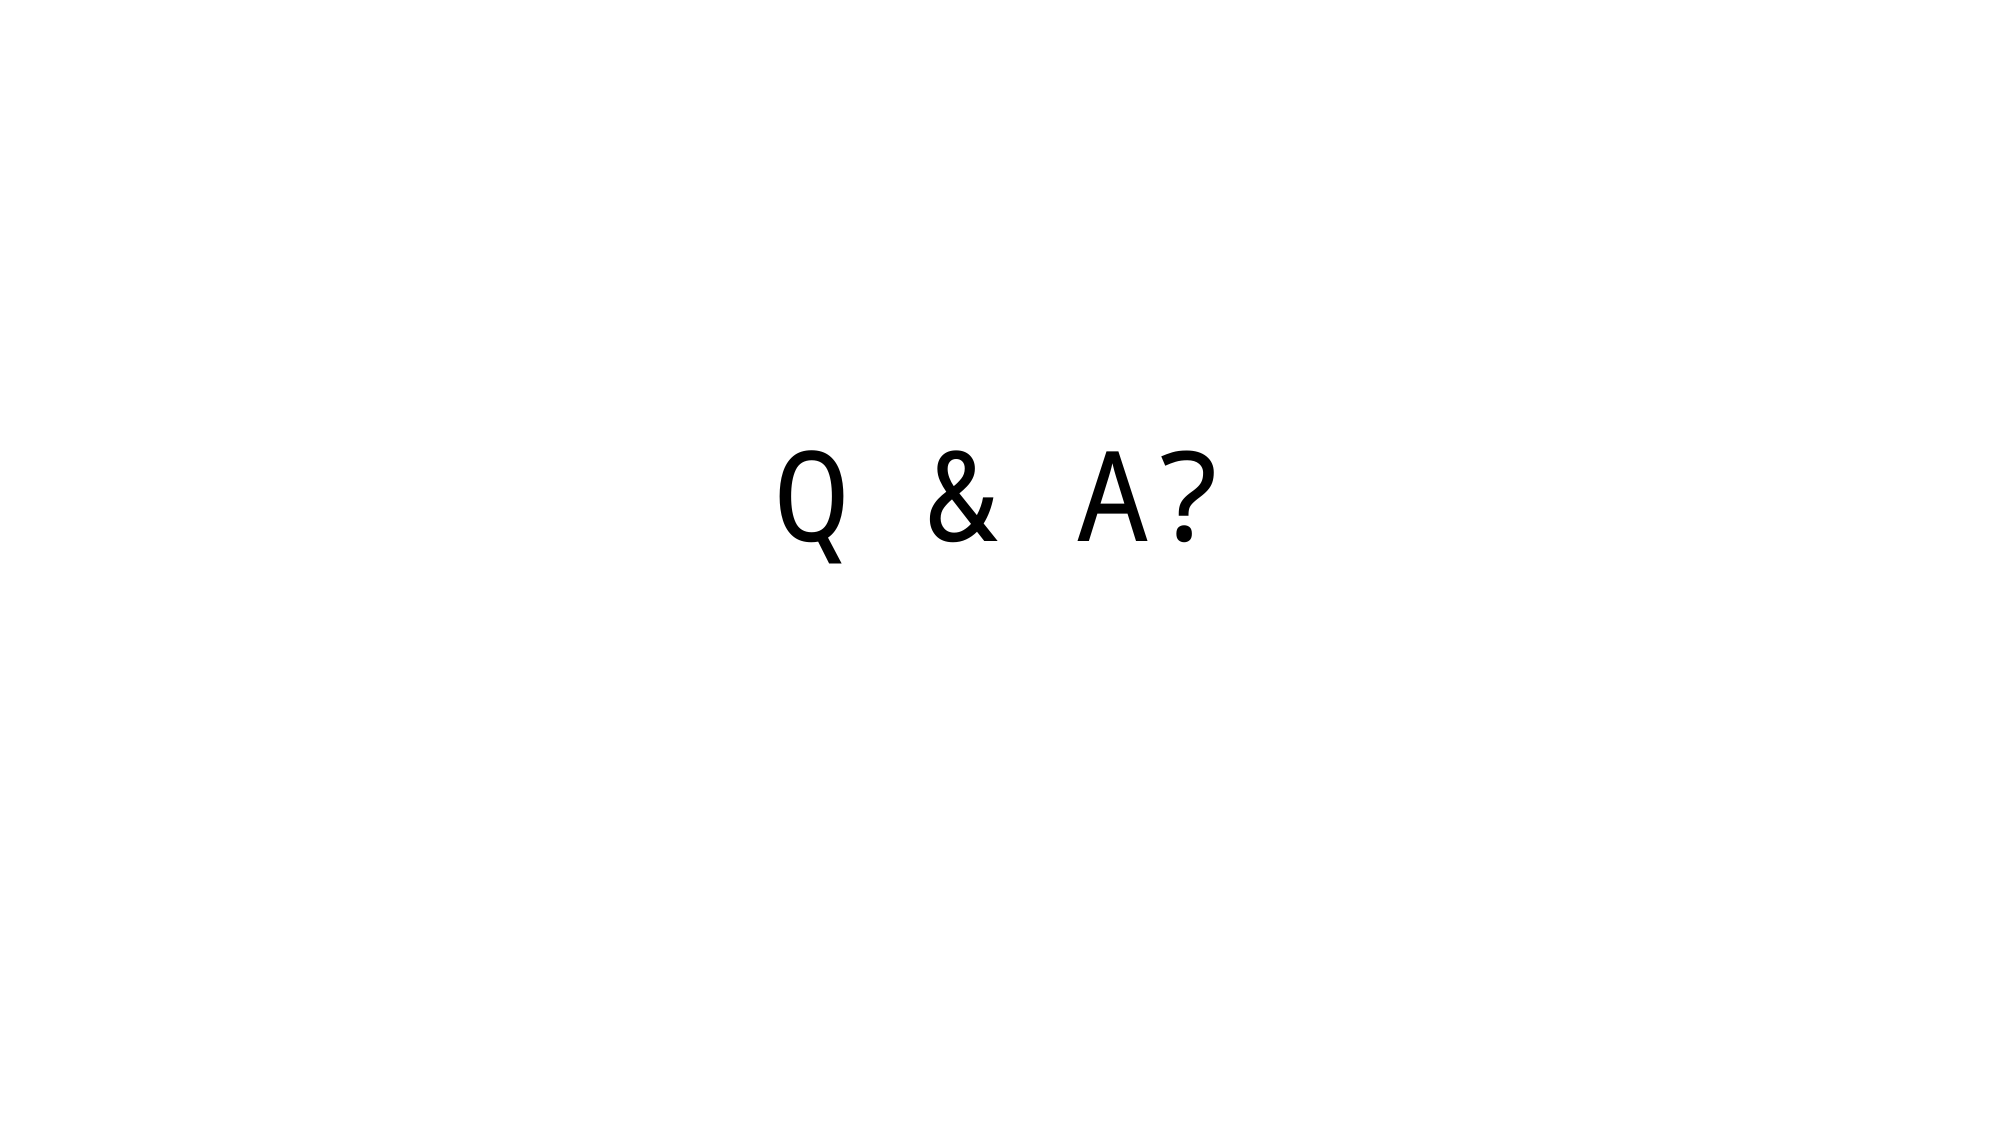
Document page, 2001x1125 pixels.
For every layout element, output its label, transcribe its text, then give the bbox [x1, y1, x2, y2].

title Q & A? [249, 184, 1750, 576]
